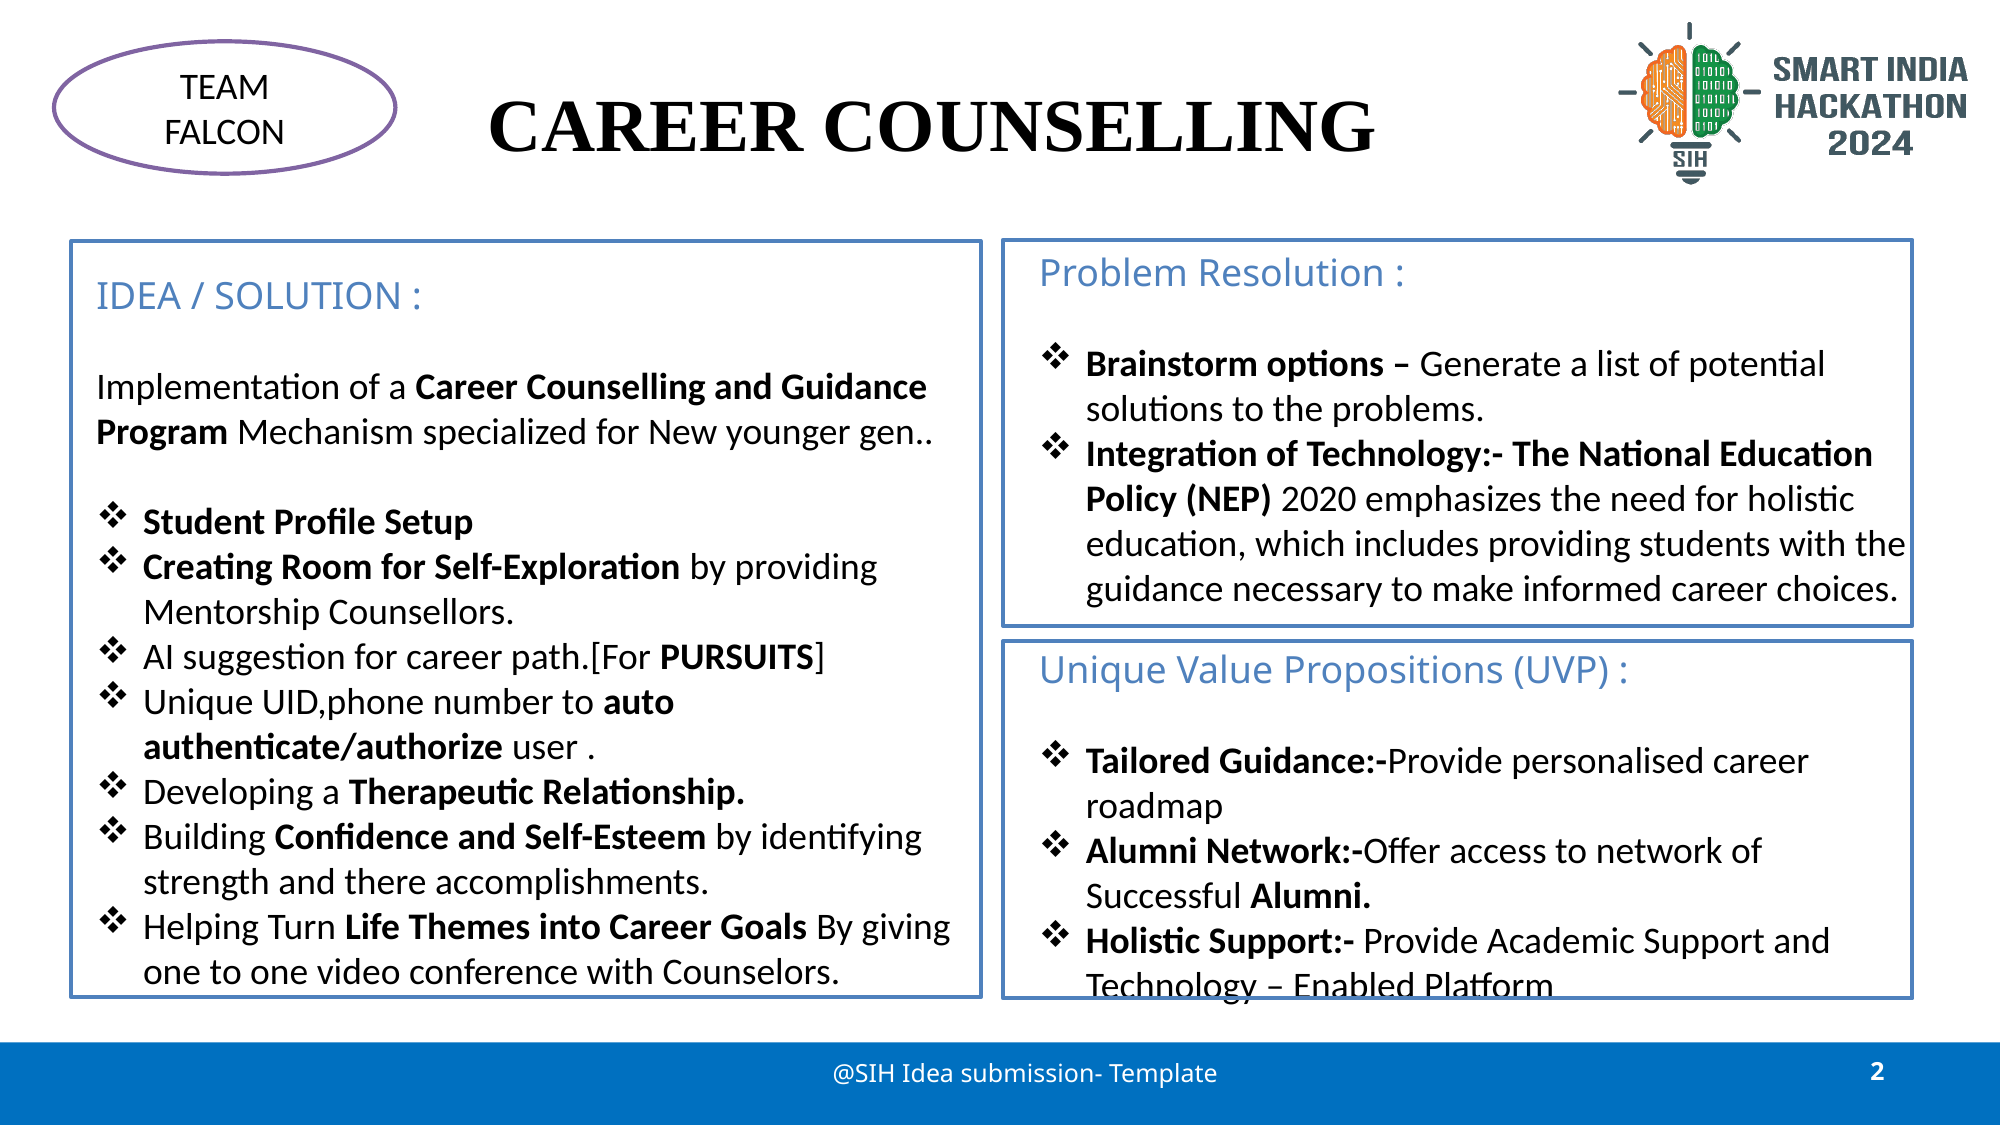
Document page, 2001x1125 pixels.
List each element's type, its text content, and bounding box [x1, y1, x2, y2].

text_box [0, 1042, 2000, 1125]
text_box [1001, 238, 1914, 628]
text_box [1001, 639, 1914, 1000]
title CAREER COUNSELLING [32, 0, 1833, 154]
slide_number 2 [1433, 1042, 1900, 1103]
text_box TEAM FALCON [51, 39, 398, 176]
text_box Unique Value Propositions (UVP) : Tailored Guidance:-Provide personalised career roadmap Alumni Network:-Offer access to network of Successful Alumni. Holistic Support:- Provide Academic Support and Technology – Enabled Platform [1024, 638, 1935, 1014]
footer @SIH Idea submission- Template [762, 1042, 1289, 1103]
text_box Problem Resolution : Brainstorm options – Generate a list of potential solutions to the problems. Integration of Technology:- The National Education Policy (NEP) 2020 emphasizes the need for holistic education, which includes providing students with the guidance necessary to make informed career choices. [1024, 241, 1929, 661]
picture [1607, 13, 1977, 202]
text_box [69, 239, 983, 999]
